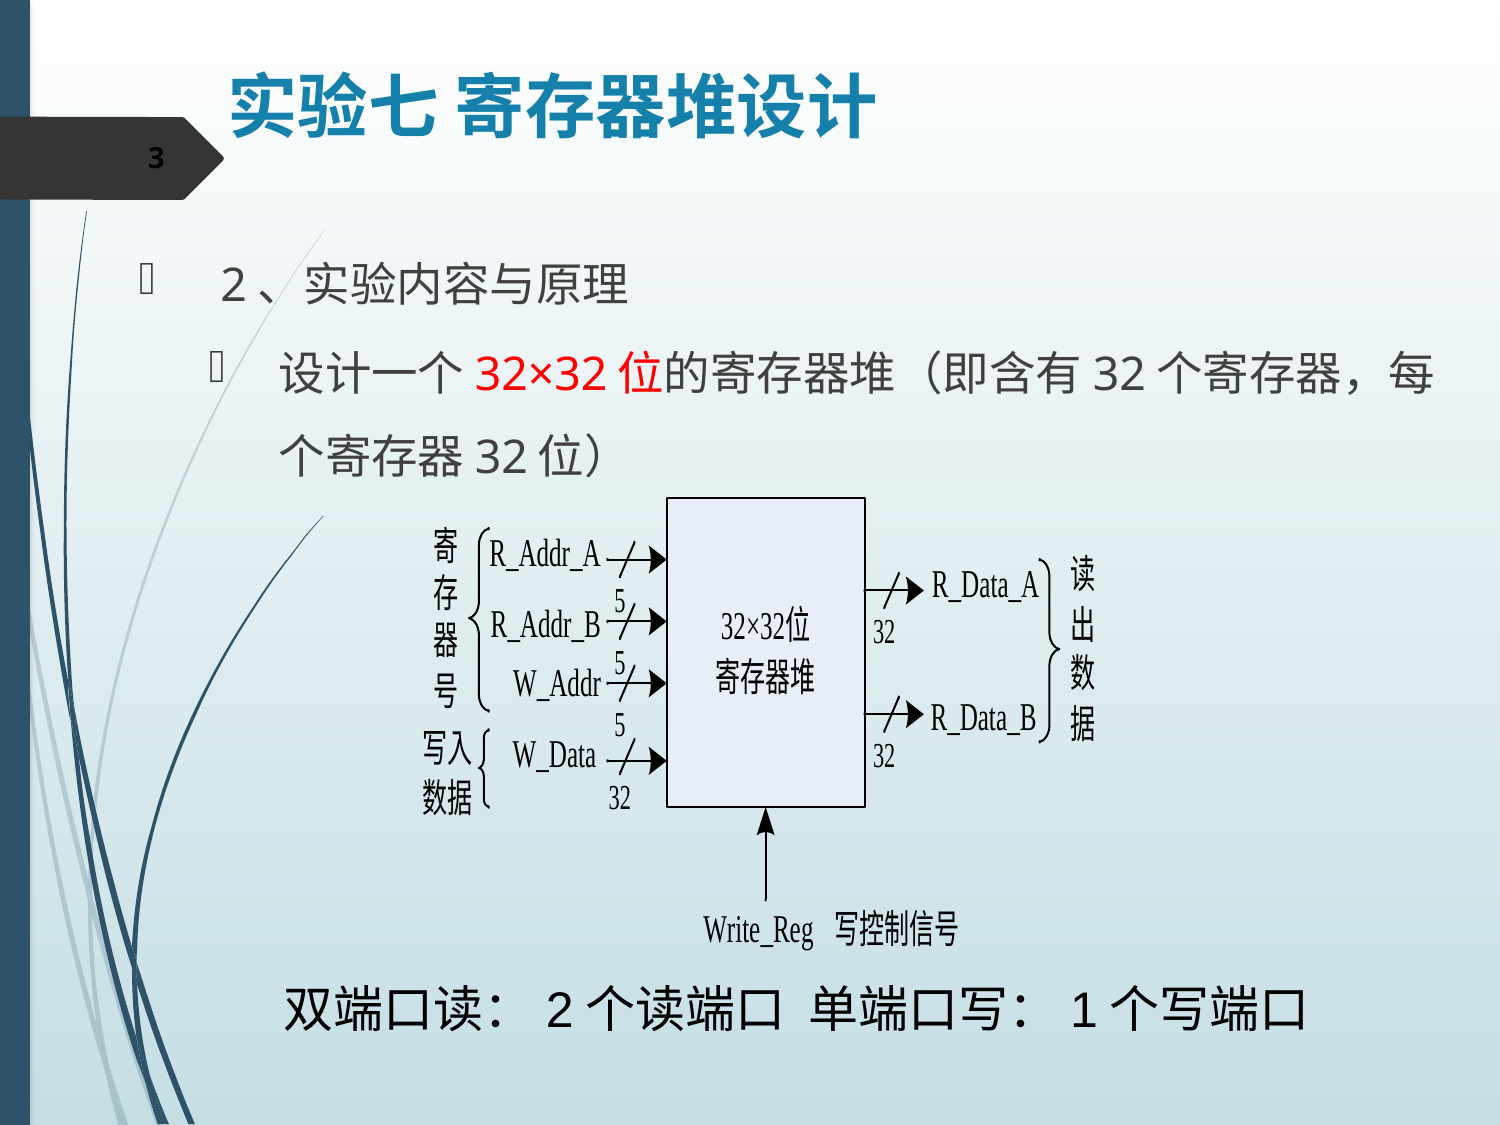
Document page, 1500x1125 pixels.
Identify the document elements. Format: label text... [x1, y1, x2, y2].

list 2、实验内容与原理 设计一个32×32位的寄存器堆（即含有32个寄存器，每个寄存器32位） [123, 220, 1471, 493]
text_box 双端口读：2个读端口 单端口写：1个写端口 [269, 969, 1400, 1119]
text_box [267, 458, 1261, 966]
text_box [1033, 338, 1447, 1047]
title 实验七 寄存器堆设计 [212, 54, 1500, 155]
slide_number 3 [83, 129, 180, 190]
